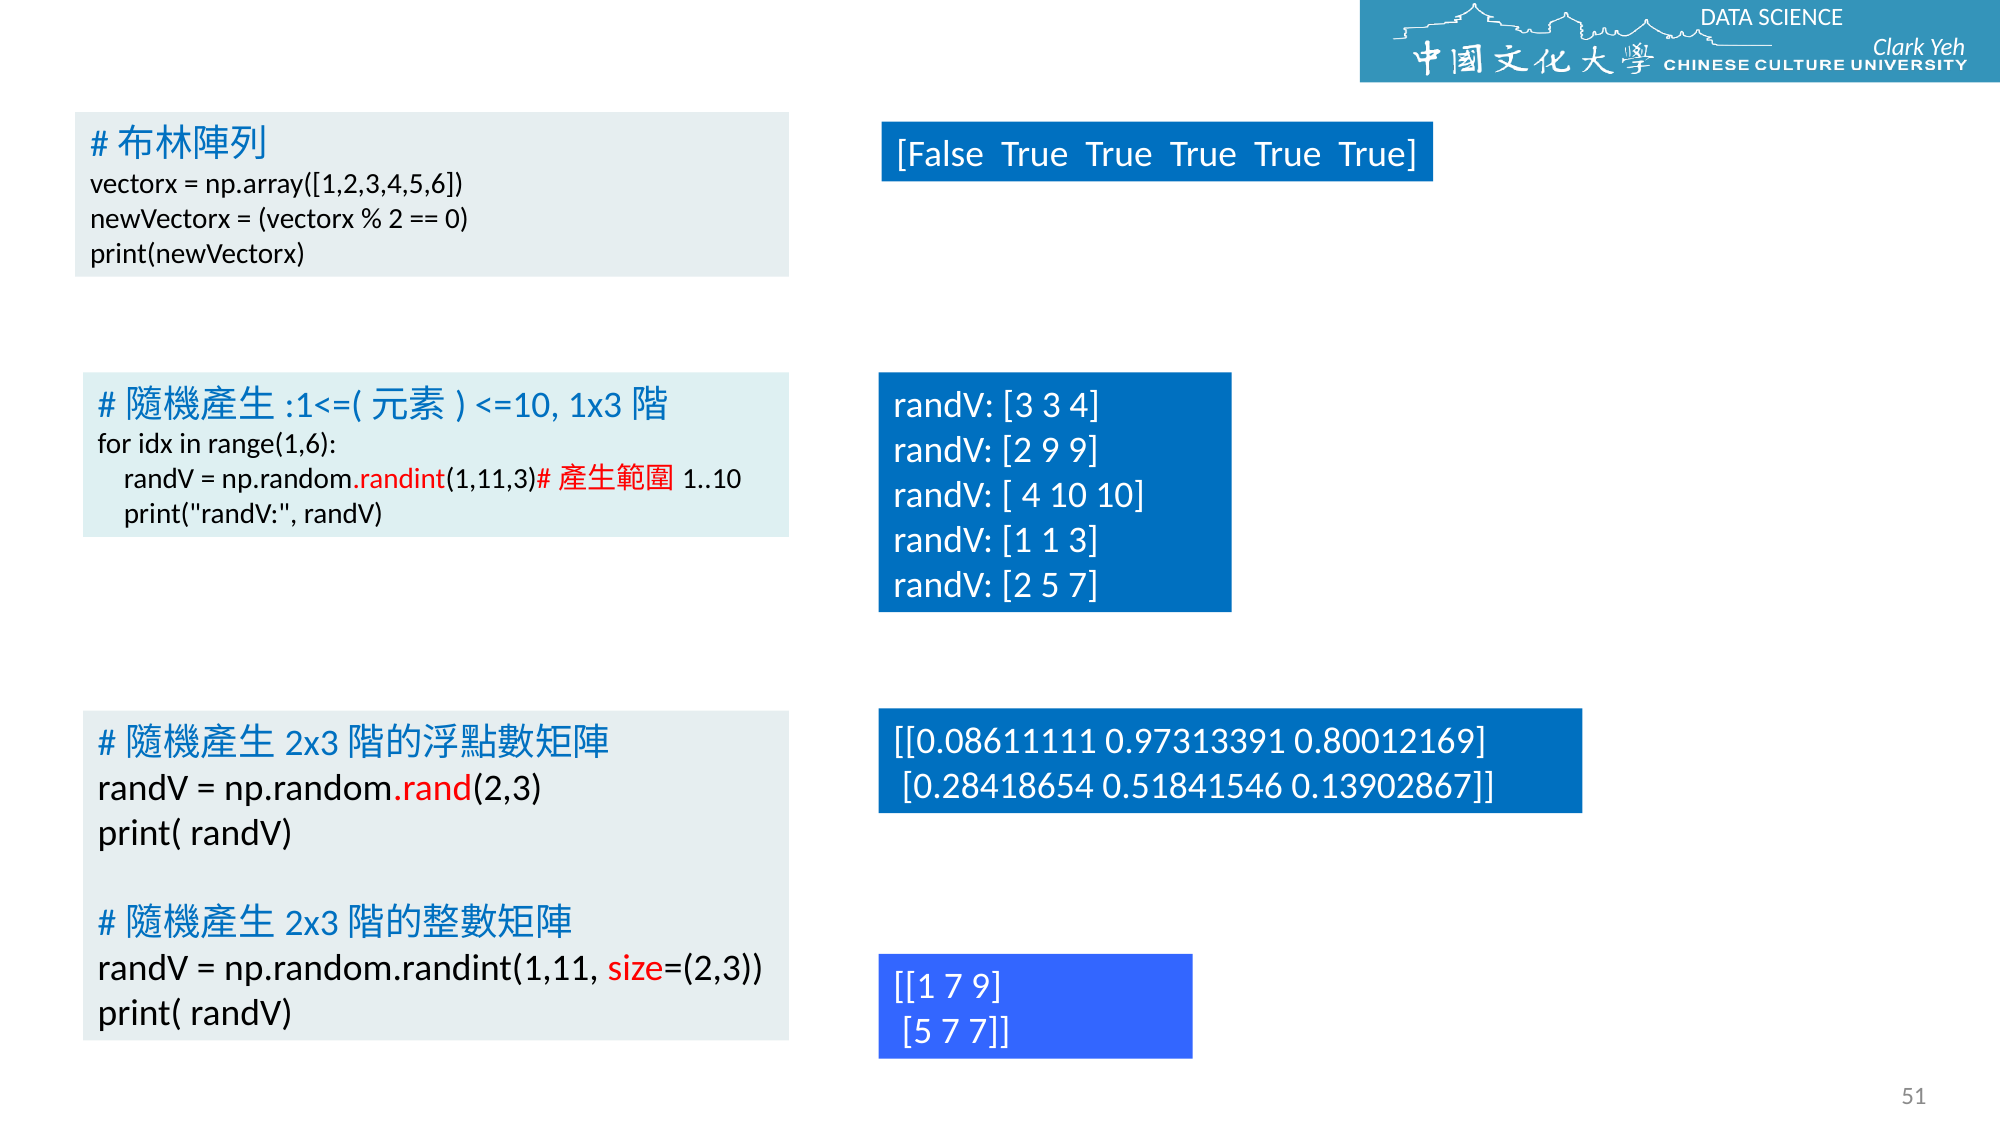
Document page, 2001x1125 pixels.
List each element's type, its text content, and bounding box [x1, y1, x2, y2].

text_box #布林陣列 vectorx = np.array([1,2,3,4,5,6]) newVectorx = (vectorx % 2 == 0) print(newVectorx) [75, 112, 789, 277]
text_box [[0.08611111 0.97313391 0.80012169] [0.28418654 0.51841546 0.13902867]] [878, 708, 1583, 814]
slide_number 51 [1491, 1065, 1942, 1125]
picture [1391, 3, 1968, 79]
text_box [[1 7 9] [5 7 7]] [878, 953, 1193, 1059]
text_box [False True True True True True] [881, 121, 1434, 182]
text_box randV: [3 3 4] randV: [2 9 9] randV: [ 4 10 10] randV: [1 1 3] randV: [2 5 7] [878, 372, 1232, 613]
text_box #隨機產生:1<=(元素) <=10, 1x3階 for idx in range(1,6): randV = np.random.randint(1,11,3)#產生範圍1..10 print("randV:", randV) [83, 372, 789, 537]
text_box #隨機產生2x3階的浮點數矩陣 randV = np.random.rand(2,3) print( randV) #隨機產生2x3階的整數矩陣 randV = np.random.randint(1,11, size=(2,3)) print( randV) [83, 710, 789, 1041]
